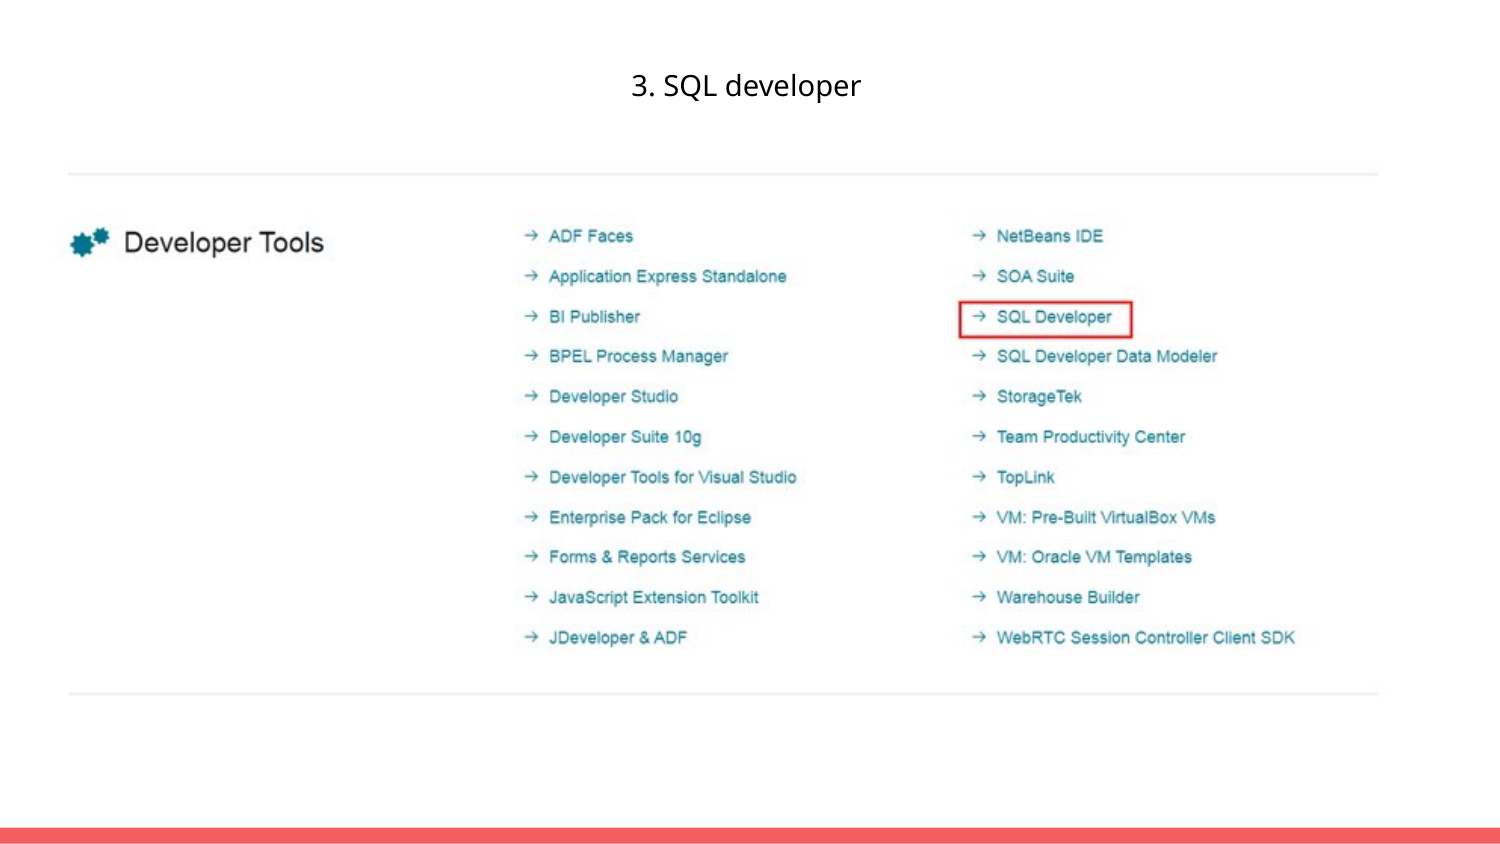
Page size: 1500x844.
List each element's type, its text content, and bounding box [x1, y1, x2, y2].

picture [8, 164, 1459, 705]
text_box 3. SQL developer [616, 51, 953, 154]
